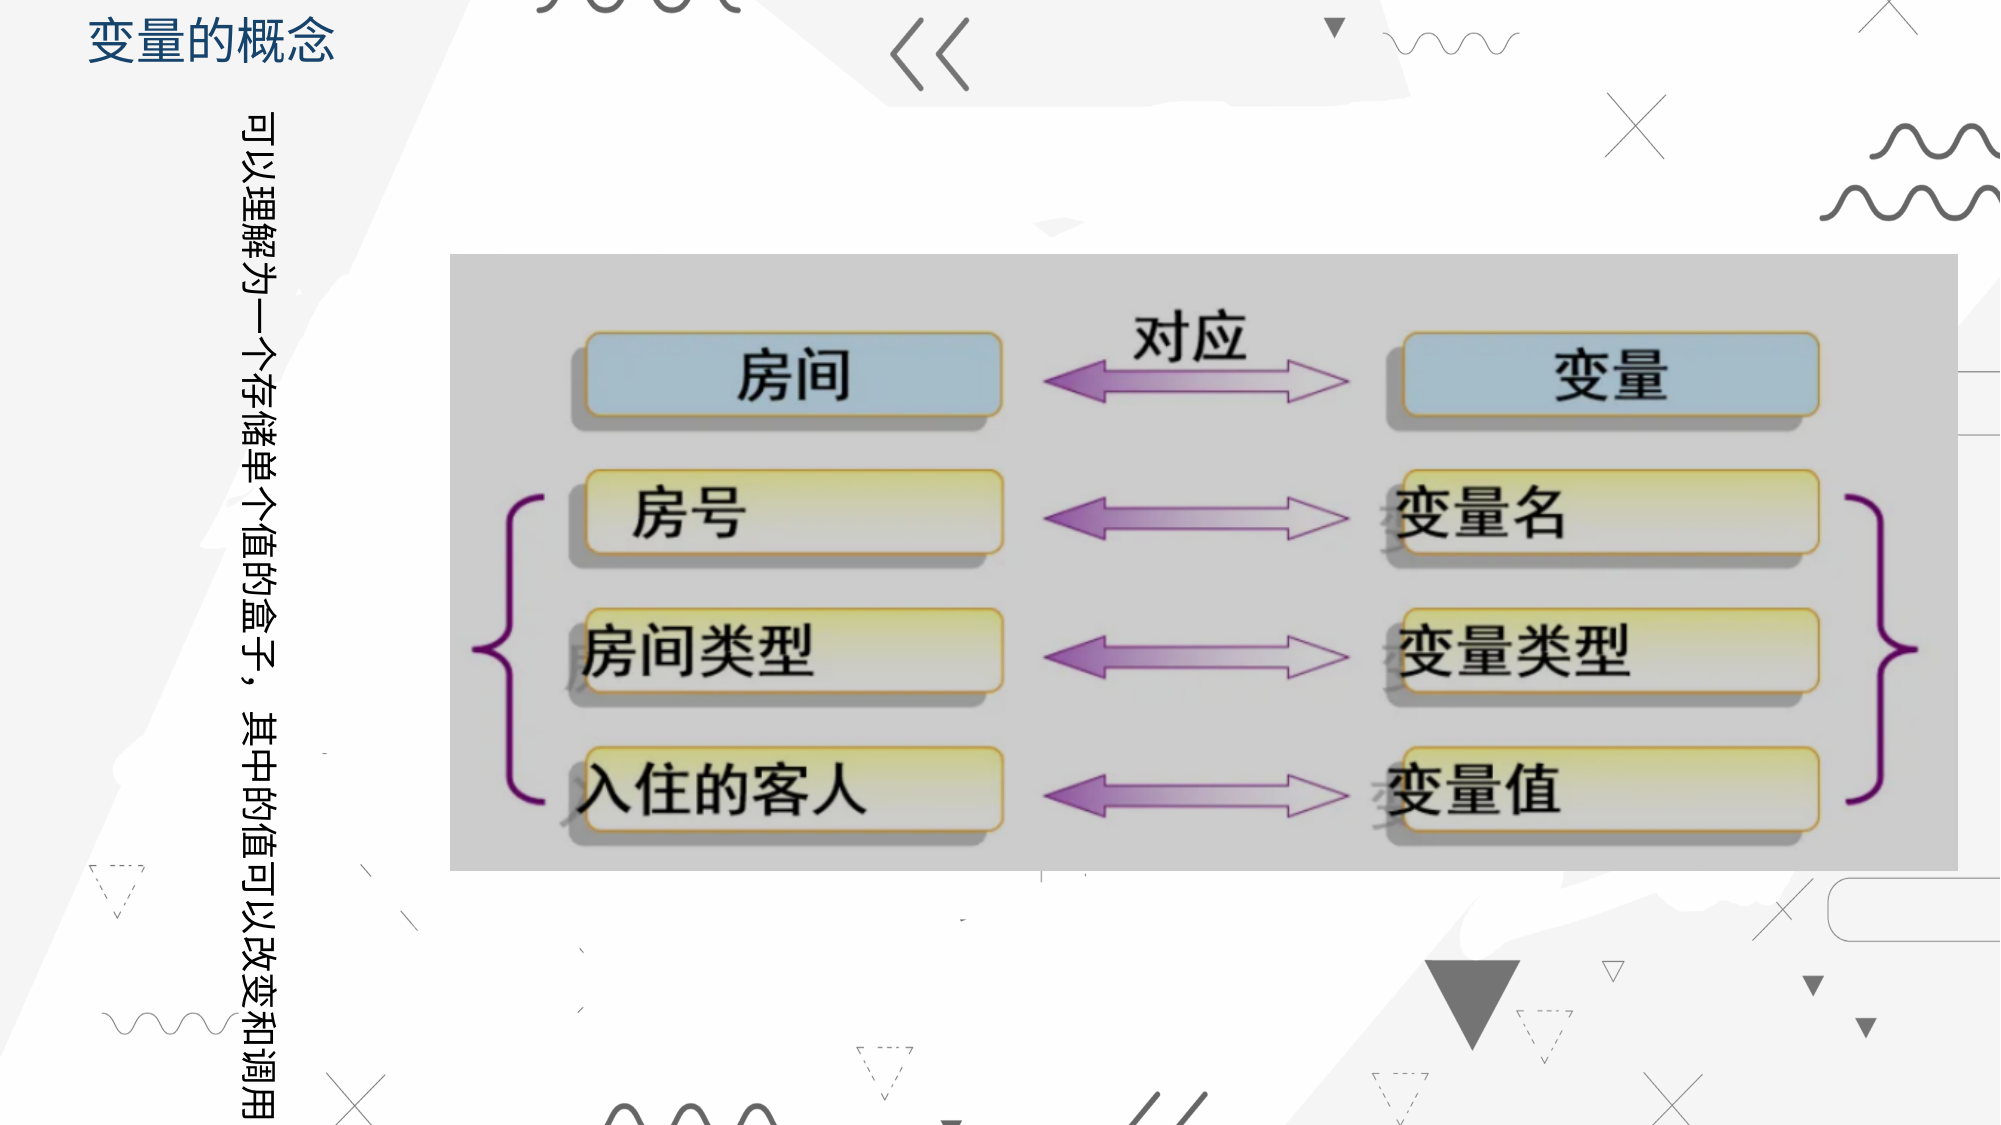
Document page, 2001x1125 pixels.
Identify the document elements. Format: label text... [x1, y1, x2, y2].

text_box 可以理解为一个存储单个值的盒子，其中的值可以改变和调用 [214, 95, 291, 1125]
picture [0, 0, 2000, 1125]
text_box 变量的概念 [71, 2, 351, 78]
